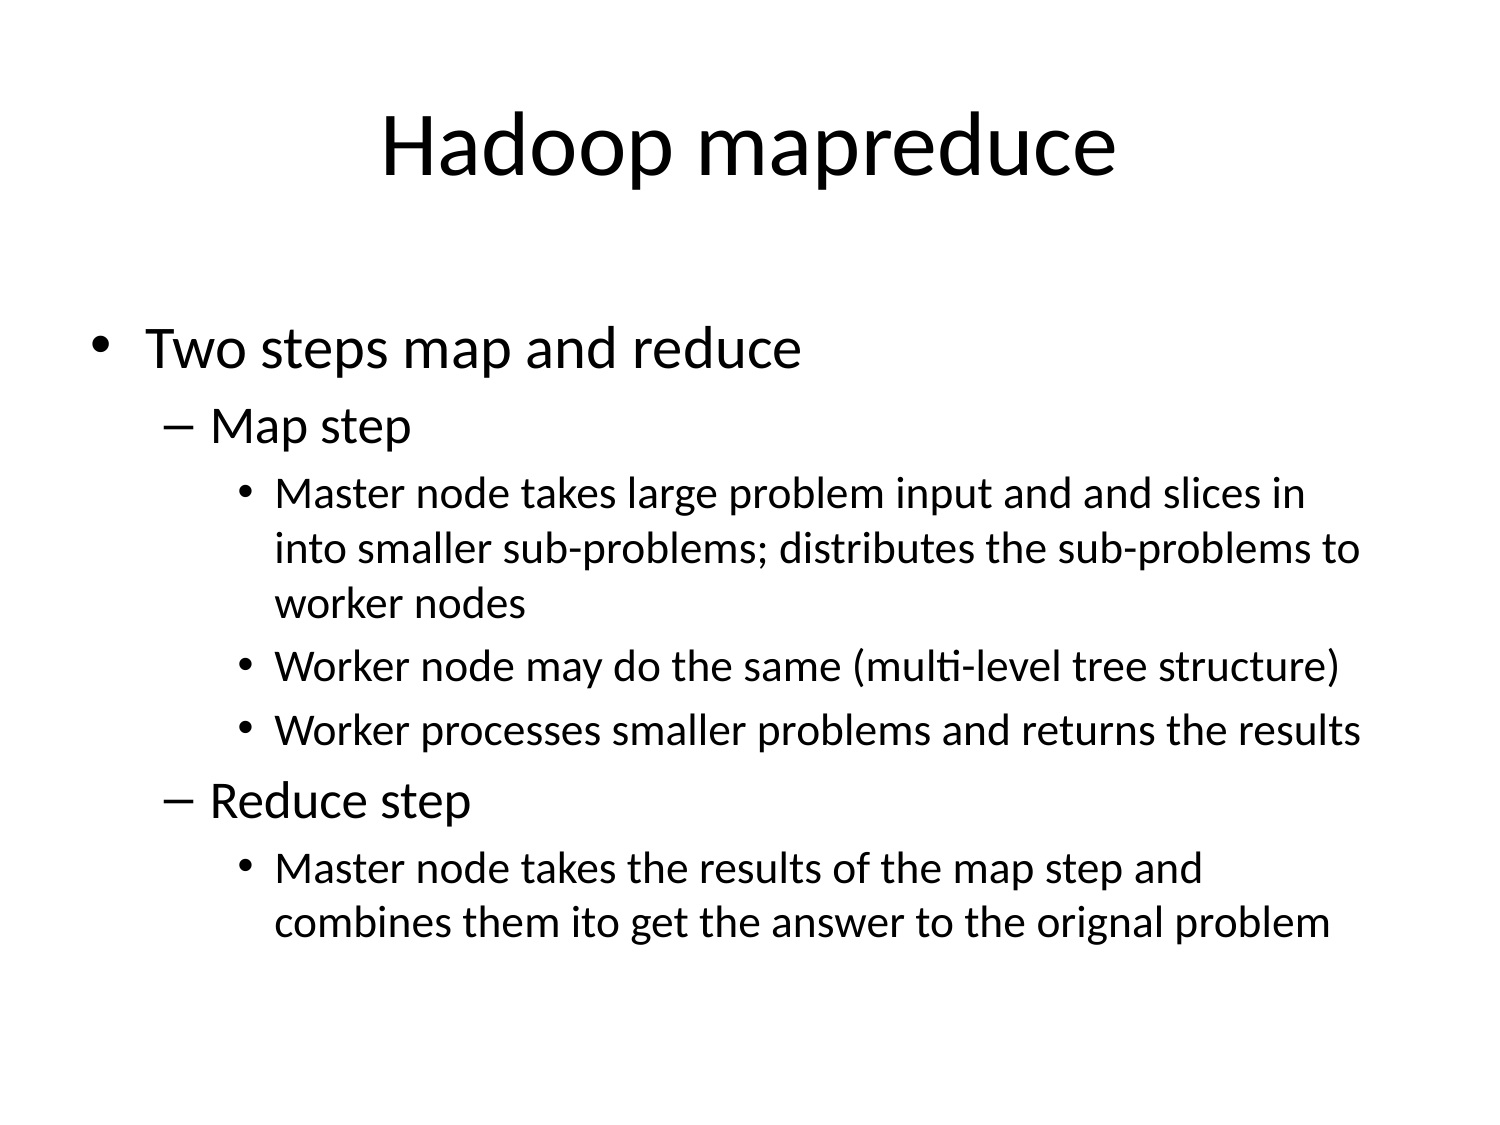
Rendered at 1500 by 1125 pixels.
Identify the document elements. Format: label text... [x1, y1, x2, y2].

list Two steps map and reduce Map step Master node takes large problem input and and slices in into smaller sub-problems; distributes the sub-problems to worker nodes Worker node may do the same (multi-level tree structure) Worker processes smaller problems and returns the results Reduce step Master node takes the results of the map step and combines them ito get the answer to the orignal problem [75, 299, 1388, 1005]
title Hadoop mapreduce [75, 45, 1425, 233]
